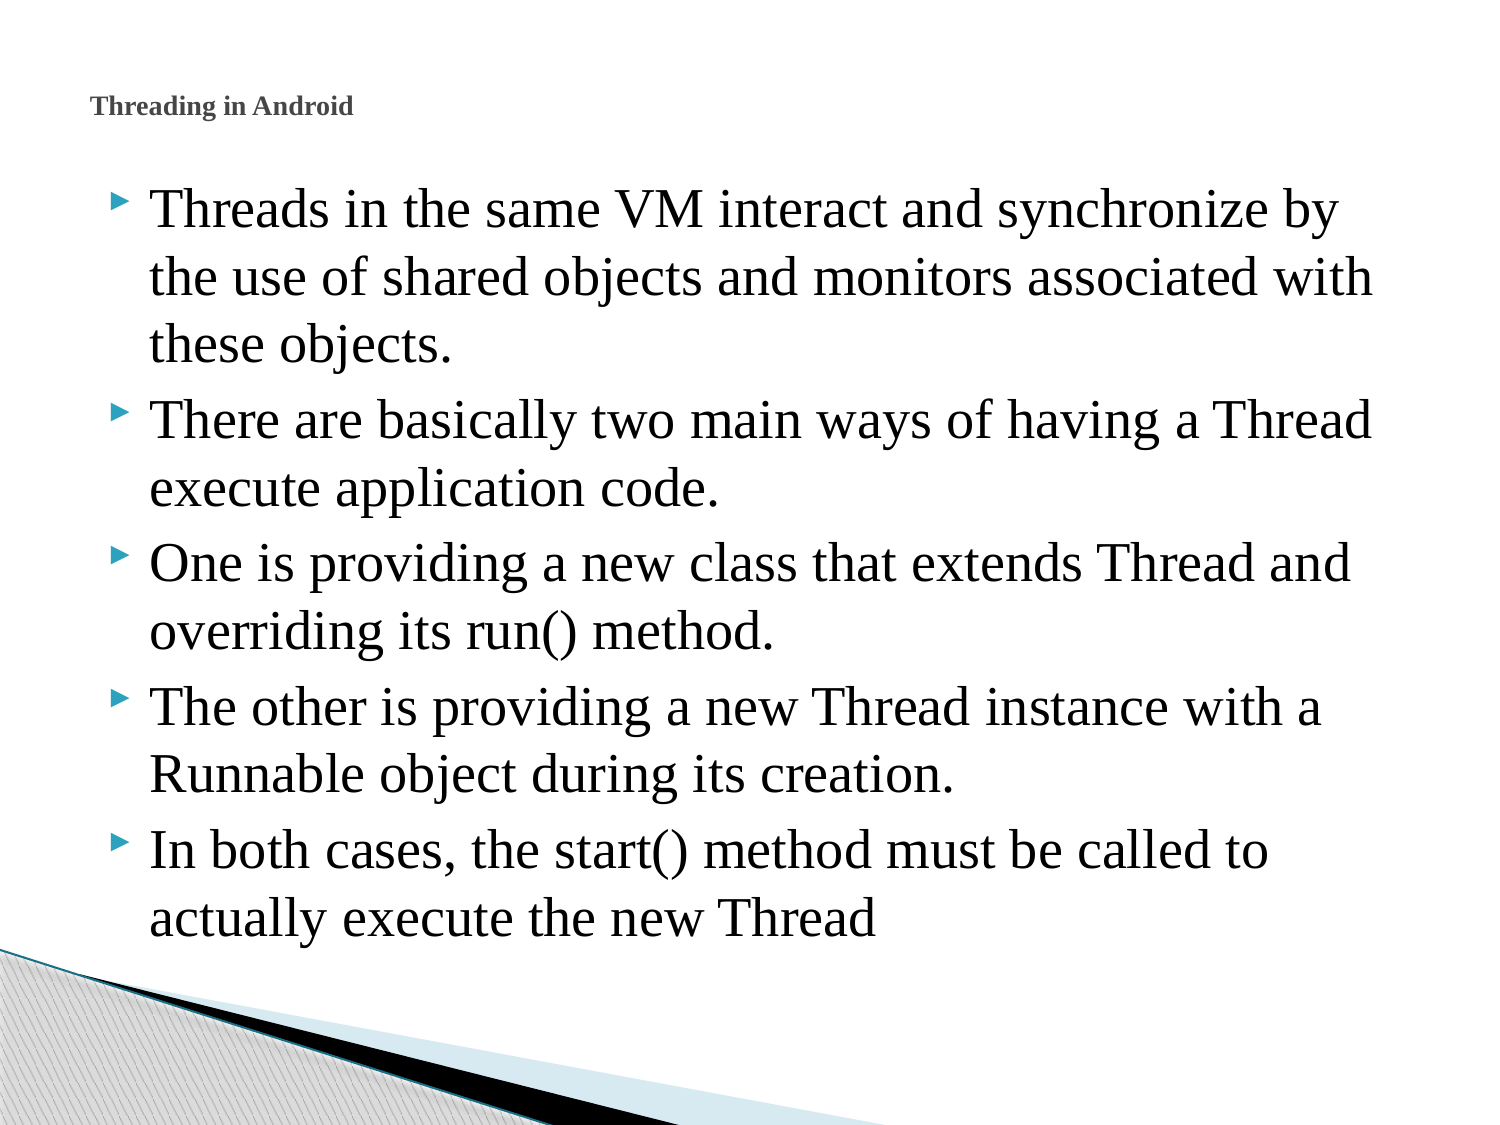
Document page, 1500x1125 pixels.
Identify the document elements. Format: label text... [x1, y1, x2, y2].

title Threading in Android [75, 45, 1425, 164]
list Threads in the same VM interact and synchronize by the use of shared objects and monitors associated with these objects. There are basically two main ways of having a Thread execute application code. One is providing a new class that extends Thread and overriding its run() method. The other is providing a new Thread instance with a Runnable object during its creation. In both cases, the start() method must be called to actually execute the new Thread [75, 164, 1425, 986]
